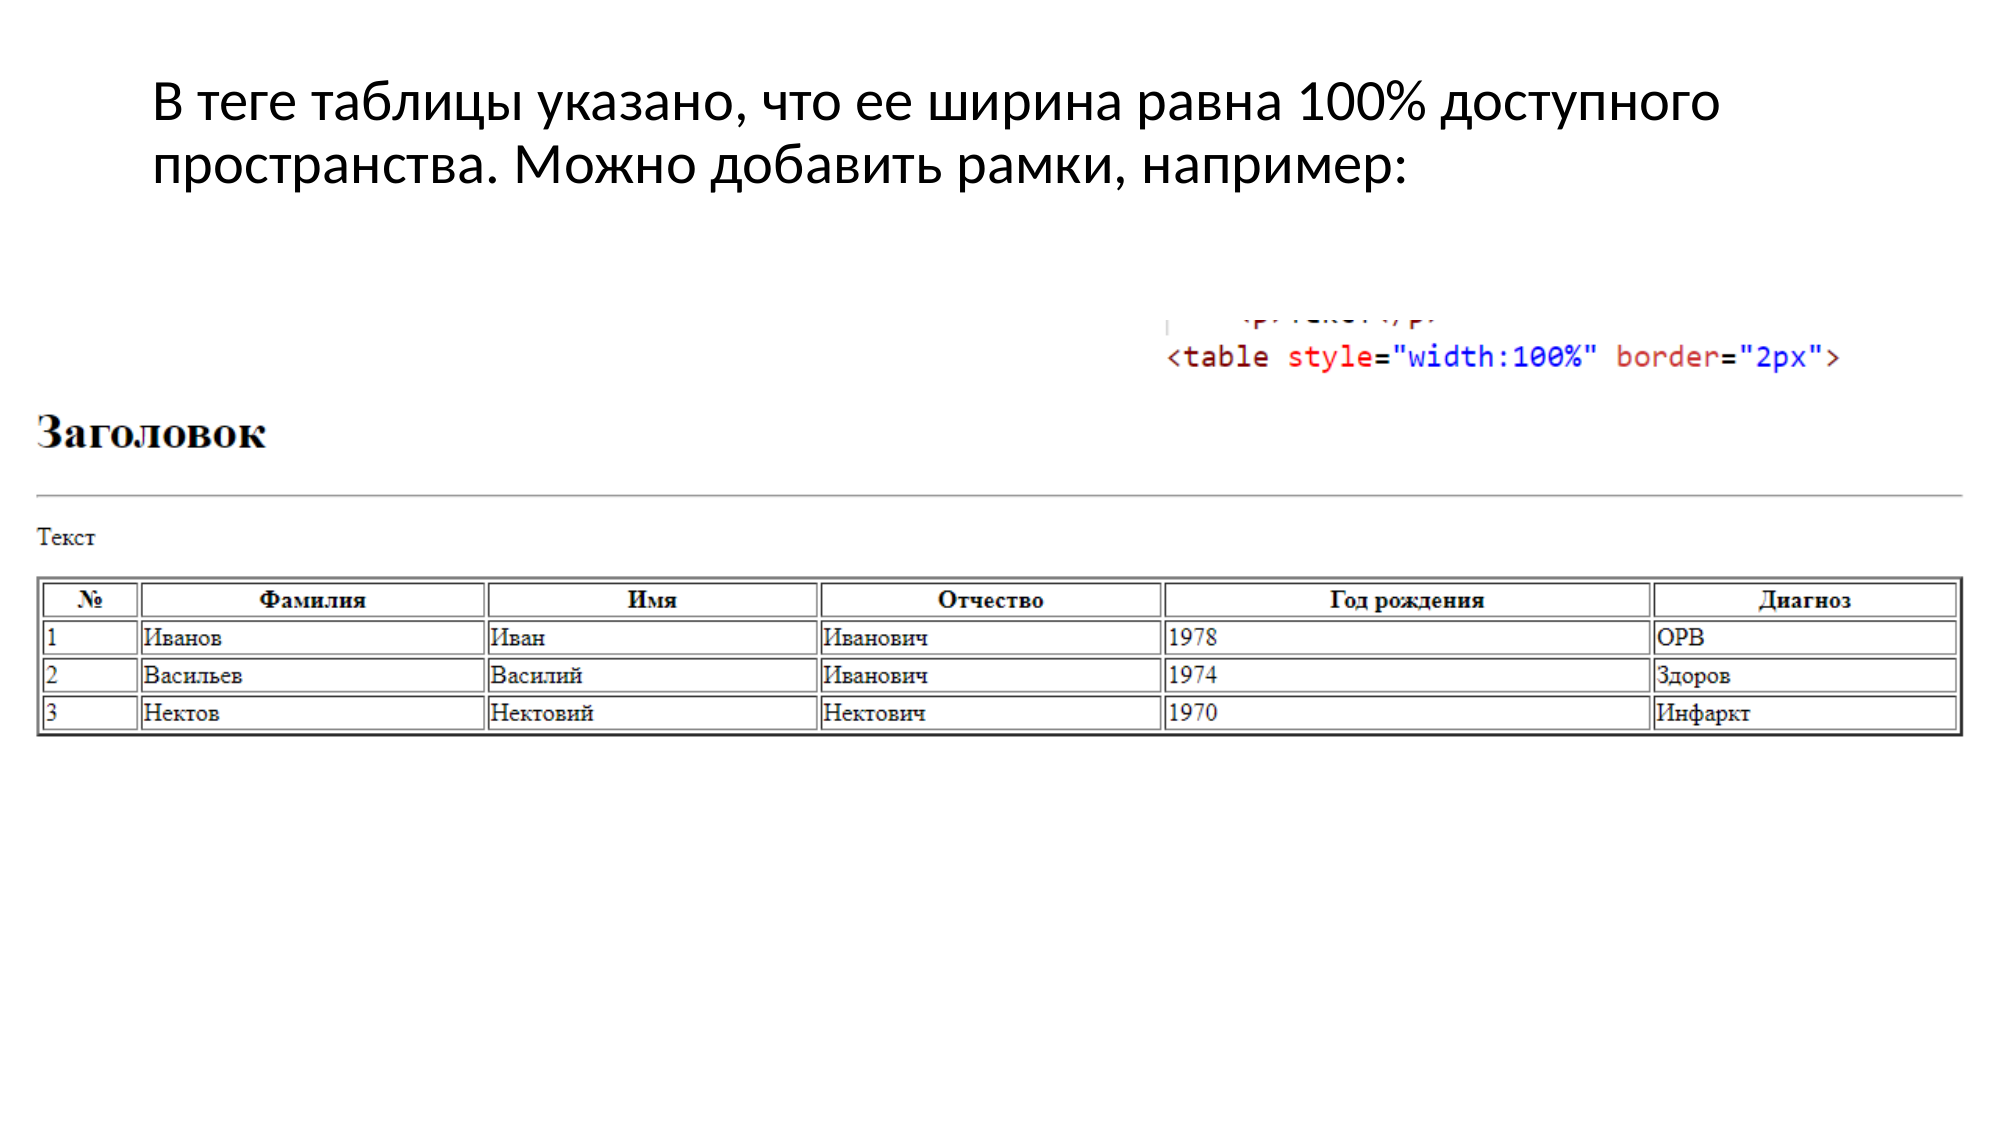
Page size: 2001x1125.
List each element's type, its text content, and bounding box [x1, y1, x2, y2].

picture [31, 319, 1969, 743]
title В теге таблицы указано, что ее ширина равна 100% доступного пространства. Можно добавить рамки, например: [137, 59, 1863, 278]
